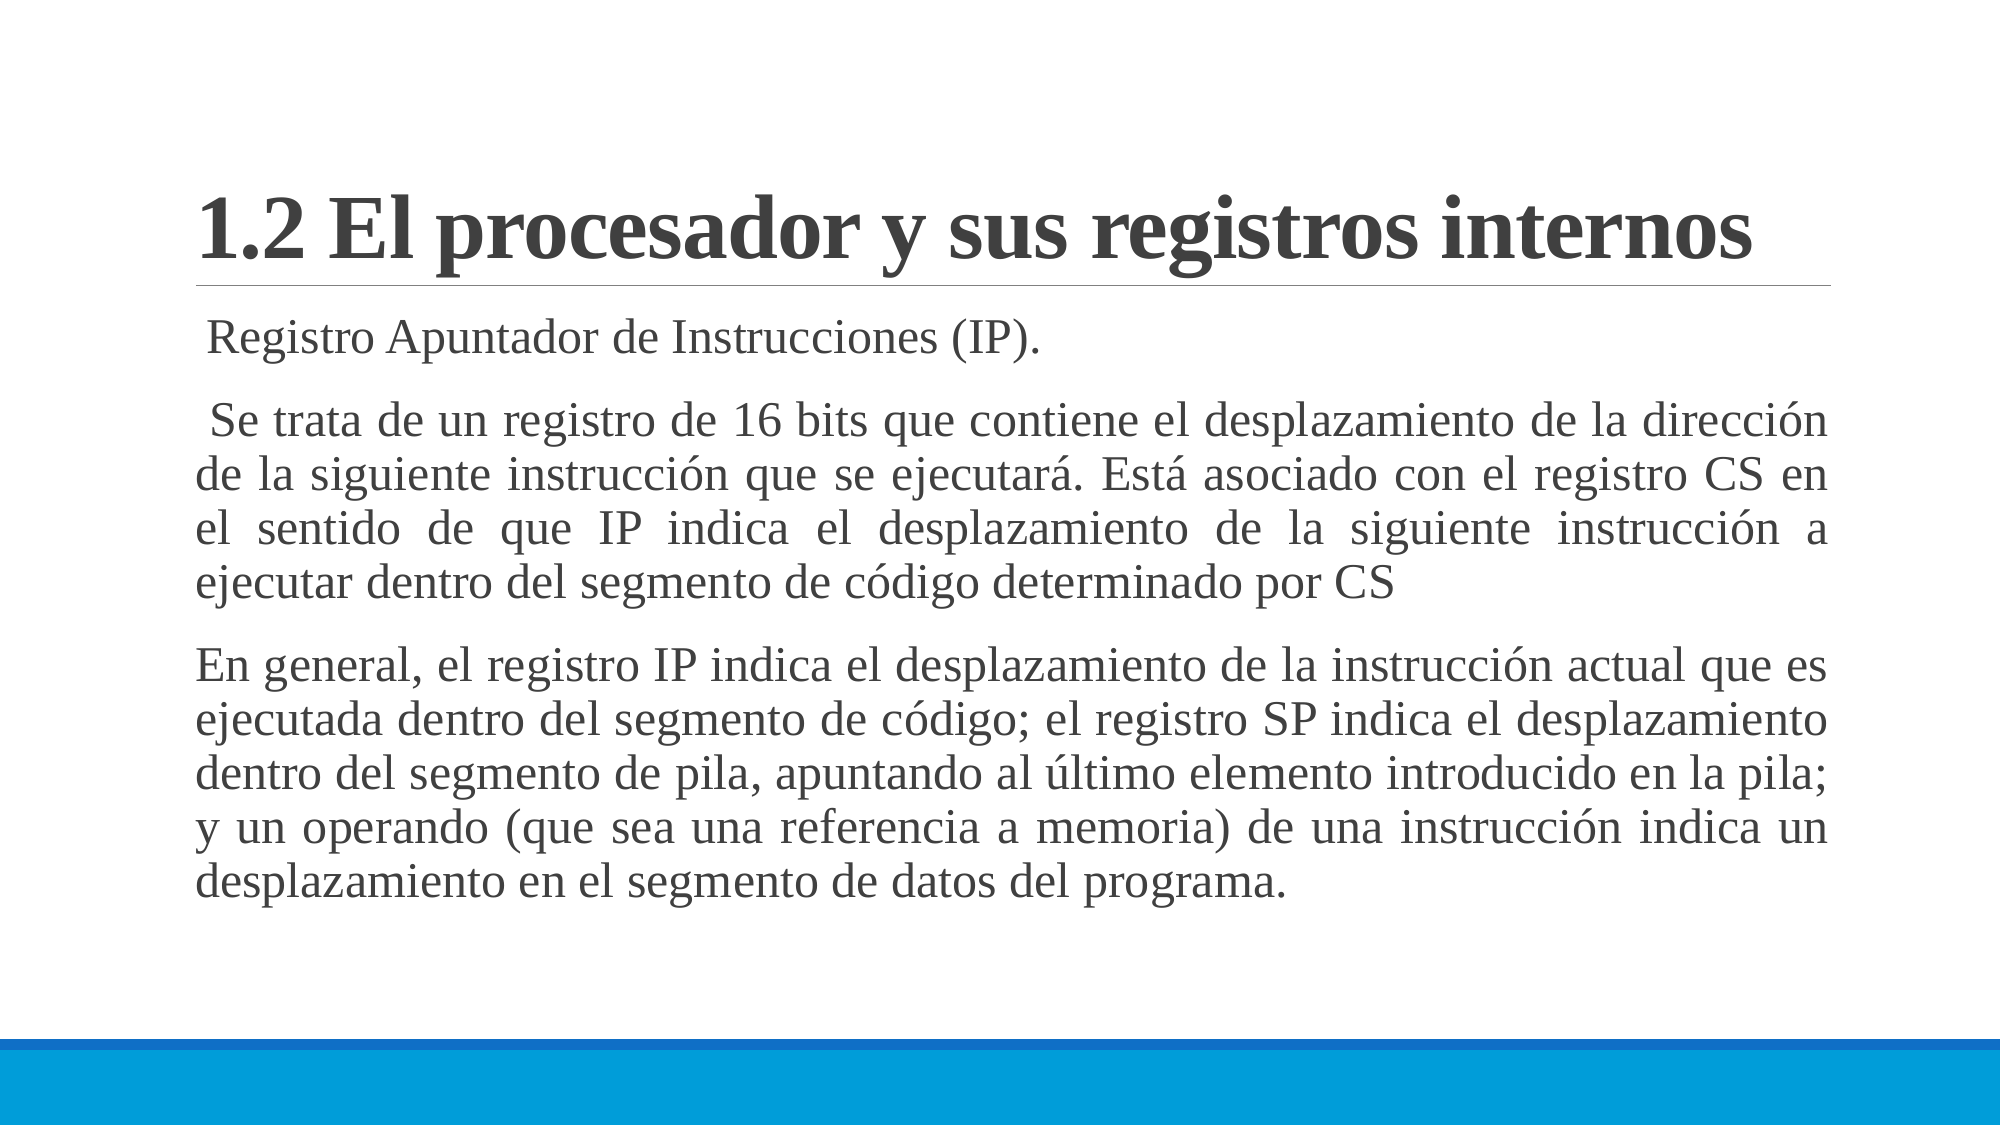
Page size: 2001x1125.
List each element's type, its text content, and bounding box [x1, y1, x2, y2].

list Registro Apuntador de Instrucciones (IP). Se trata de un registro de 16 bits que contiene el desplazamiento de la dirección de la siguiente instrucción que se ejecutará. Está asociado con el registro CS en el sentido de que IP indica el desplazamiento de la siguiente instrucción a ejecutar dentro del segmento de código determinado por CS En general, el registro IP indica el desplazamiento de la instrucción actual que es ejecutada dentro del segmento de código; el registro SP indica el desplazamiento dentro del segmento de pila, apuntando al último elemento introducido en la pila; y un operando (que sea una referencia a memoria) de una instrucción indica un desplazamiento en el segmento de datos del programa. [180, 302, 1830, 963]
title 1.2 El procesador y sus registros internos [180, 47, 1830, 285]
